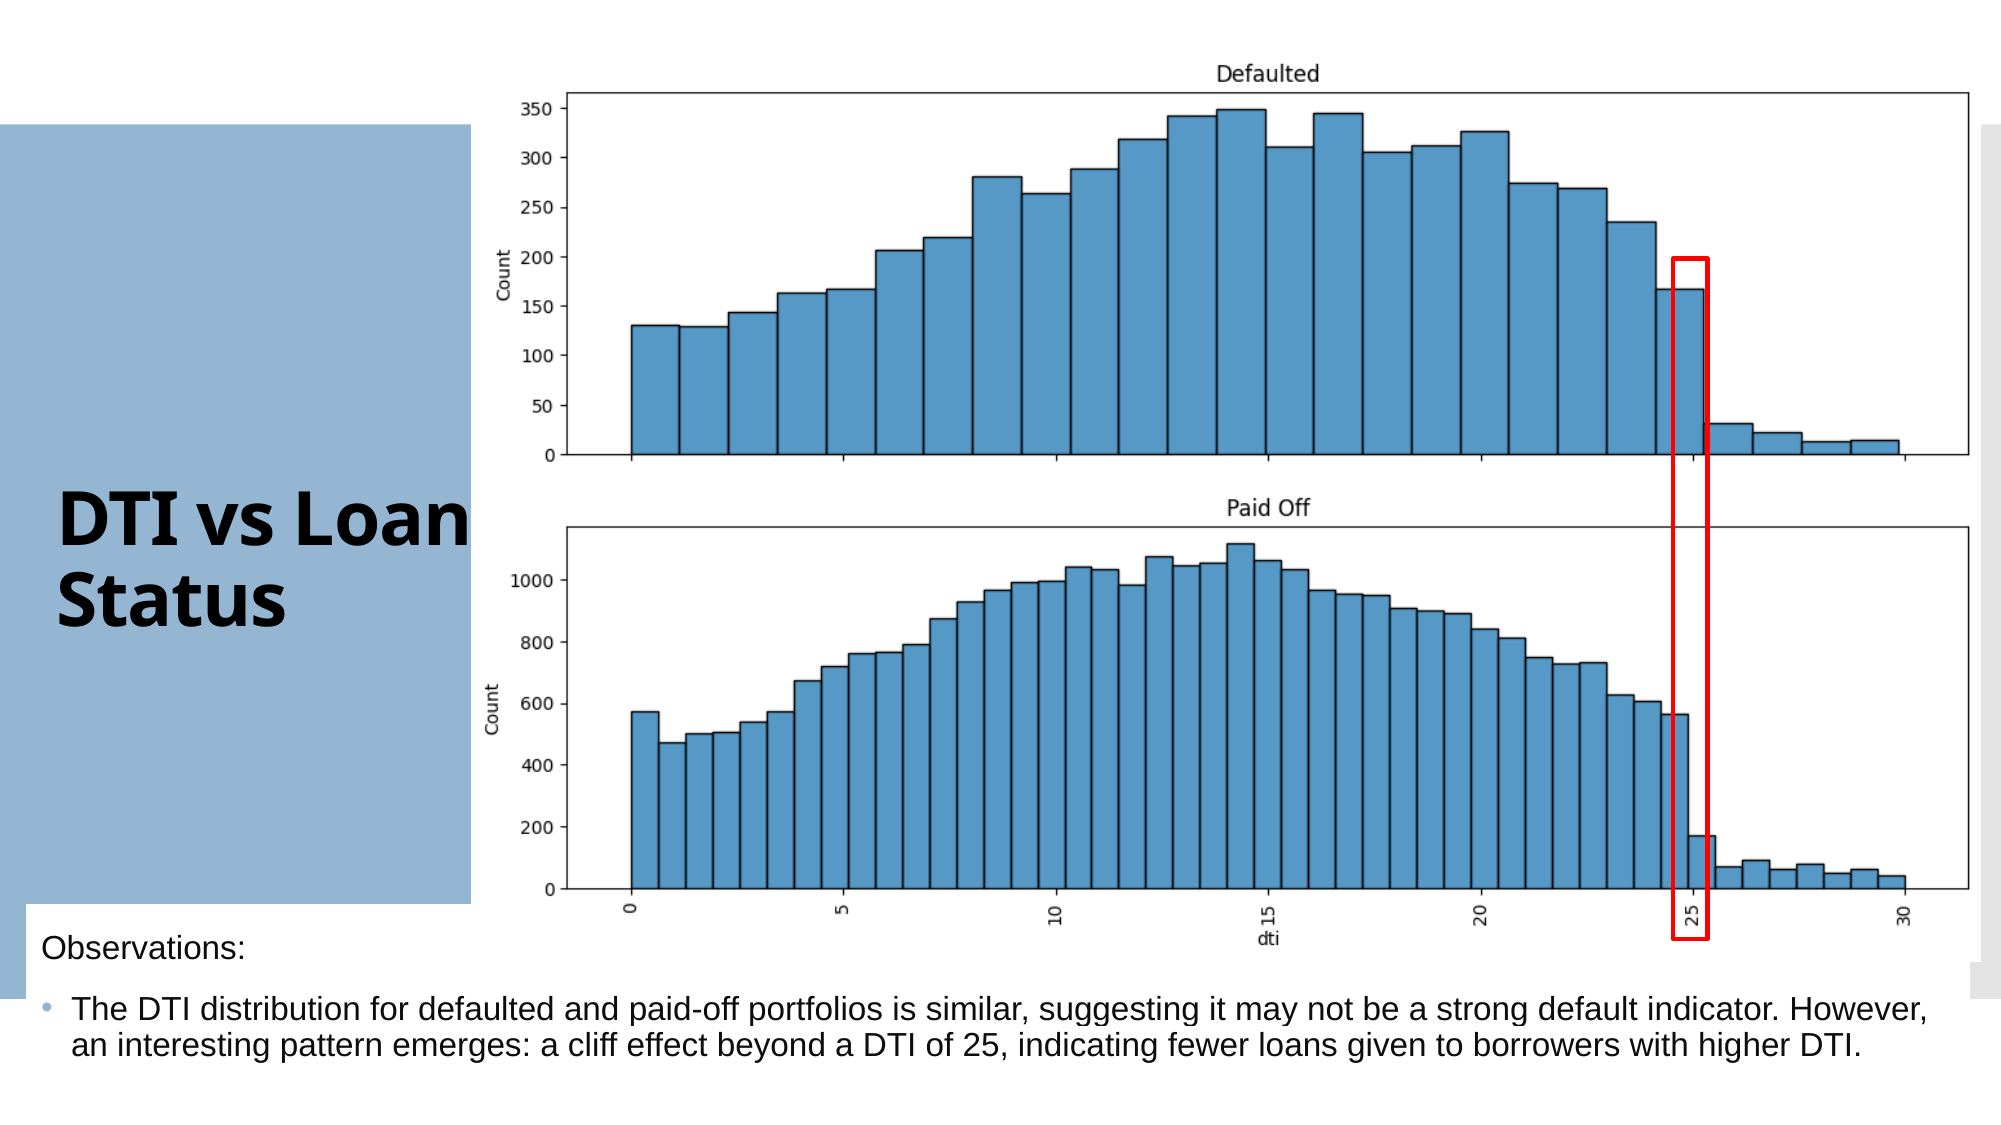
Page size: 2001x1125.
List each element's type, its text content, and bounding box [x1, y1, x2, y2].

list Observations: The DTI distribution for defaulted and paid-off portfolios is similar, suggesting it may not be a strong default indicator. However, an interesting pattern emerges: a cliff effect beyond a DTI of 25, indicating fewer loans given to borrowers with higher DTI. [26, 904, 1971, 1090]
picture [470, 50, 1981, 962]
title DTI vs Loan Status [41, 184, 470, 940]
